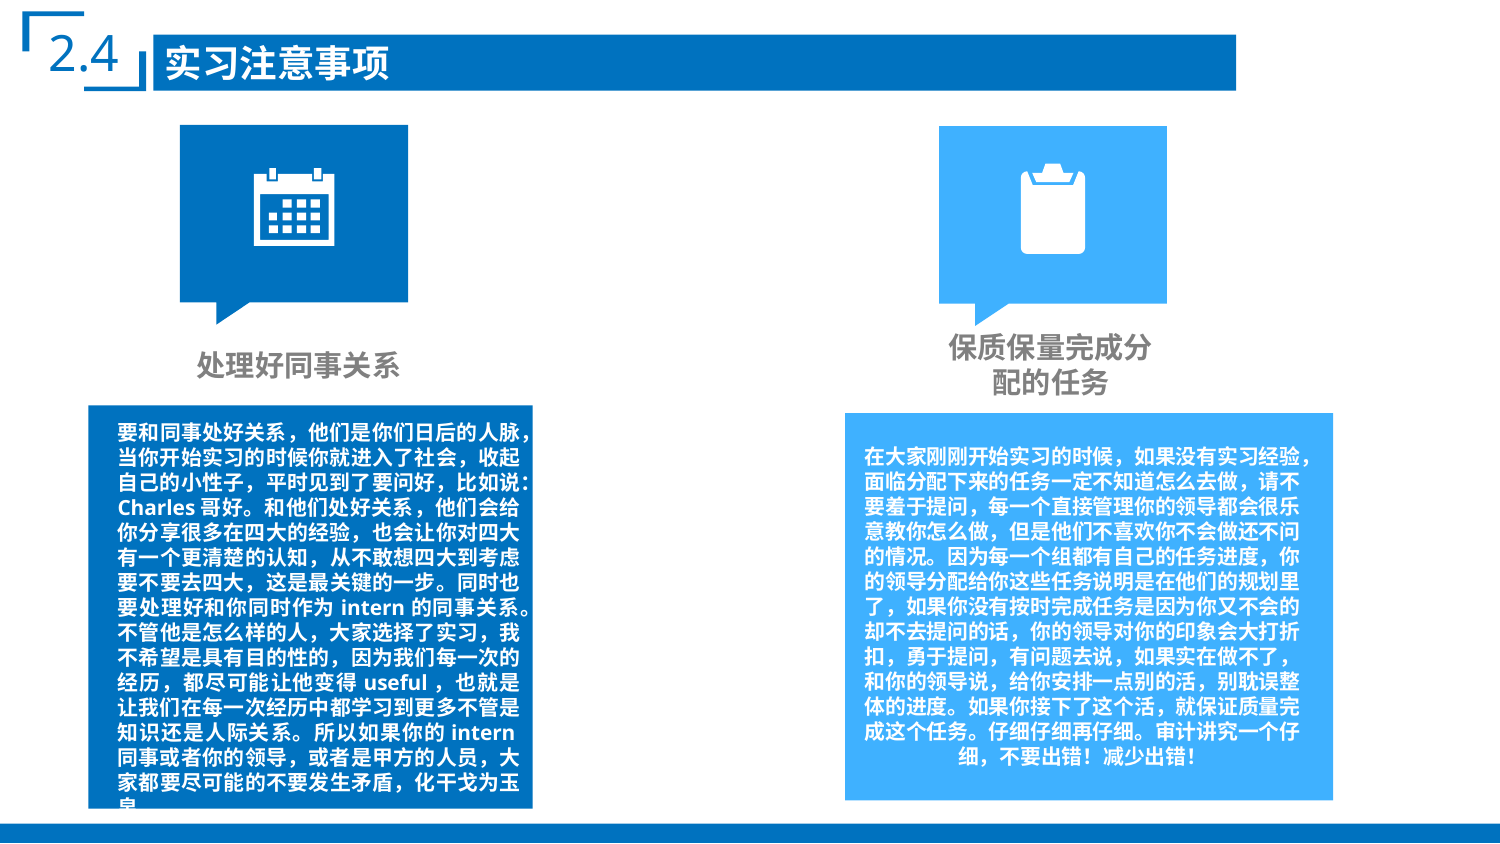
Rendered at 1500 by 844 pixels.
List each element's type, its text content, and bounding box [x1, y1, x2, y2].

text_box 实习注意事项 [153, 34, 1237, 91]
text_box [179, 124, 409, 325]
text_box 处理好同事关系 [183, 339, 415, 391]
text_box 保质保量完成分配的任务 [934, 338, 1167, 390]
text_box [938, 125, 1168, 327]
text_box 2.4 [84, 51, 147, 92]
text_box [844, 412, 1334, 801]
text_box 2.4 [22, 11, 85, 52]
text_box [88, 405, 536, 809]
text_box [0, 822, 1500, 844]
